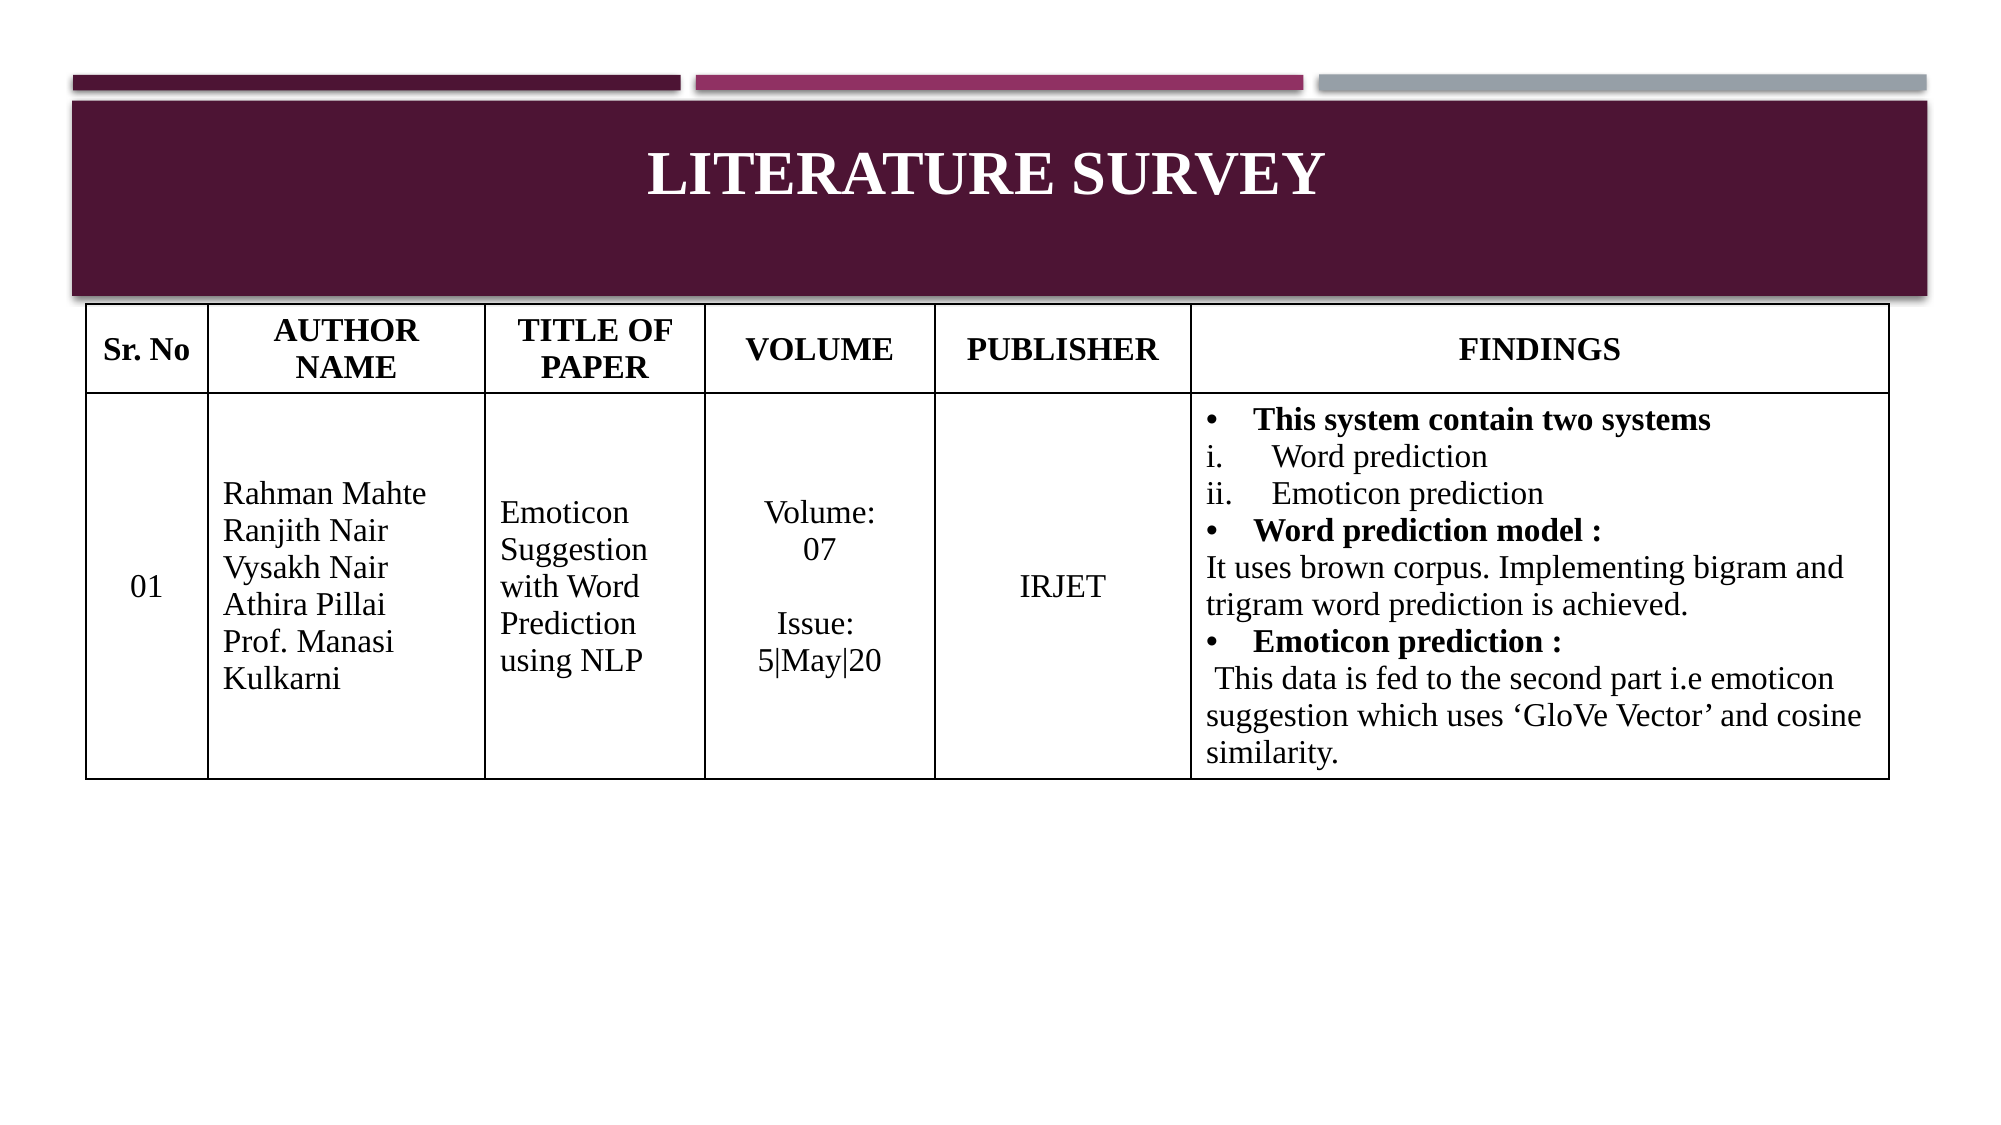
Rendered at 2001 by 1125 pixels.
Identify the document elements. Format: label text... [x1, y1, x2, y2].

table_cell Volume: 07 Issue: 5|May|20 [706, 394, 934, 778]
table_header PUBLISHER [936, 305, 1190, 392]
table_cell IRJET [936, 394, 1190, 778]
table_cell Emoticon Suggestion with Word Prediction using NLP [486, 394, 704, 778]
table_header FINDINGS [1192, 305, 1888, 392]
table_header VOLUME [706, 305, 934, 392]
title Literature Survey [85, 116, 1889, 223]
table_header TITLE OF PAPER [486, 305, 704, 392]
table_cell This system contain two systems Word prediction Emoticon prediction Word prediction model : It uses brown corpus. Implementing bigram and trigram word prediction is achieved. Emoticon prediction : This data is fed to the second part i.e emoticon suggestion which uses ‘GloVe Vector’ and cosine similarity. [1192, 394, 1888, 778]
table_cell 01 [87, 394, 207, 778]
table_cell Rahman Mahte Ranjith Nair Vysakh Nair Athira Pillai Prof. Manasi Kulkarni [209, 394, 484, 778]
table_header AUTHOR NAME [209, 305, 484, 392]
table_header Sr. No [87, 305, 207, 392]
